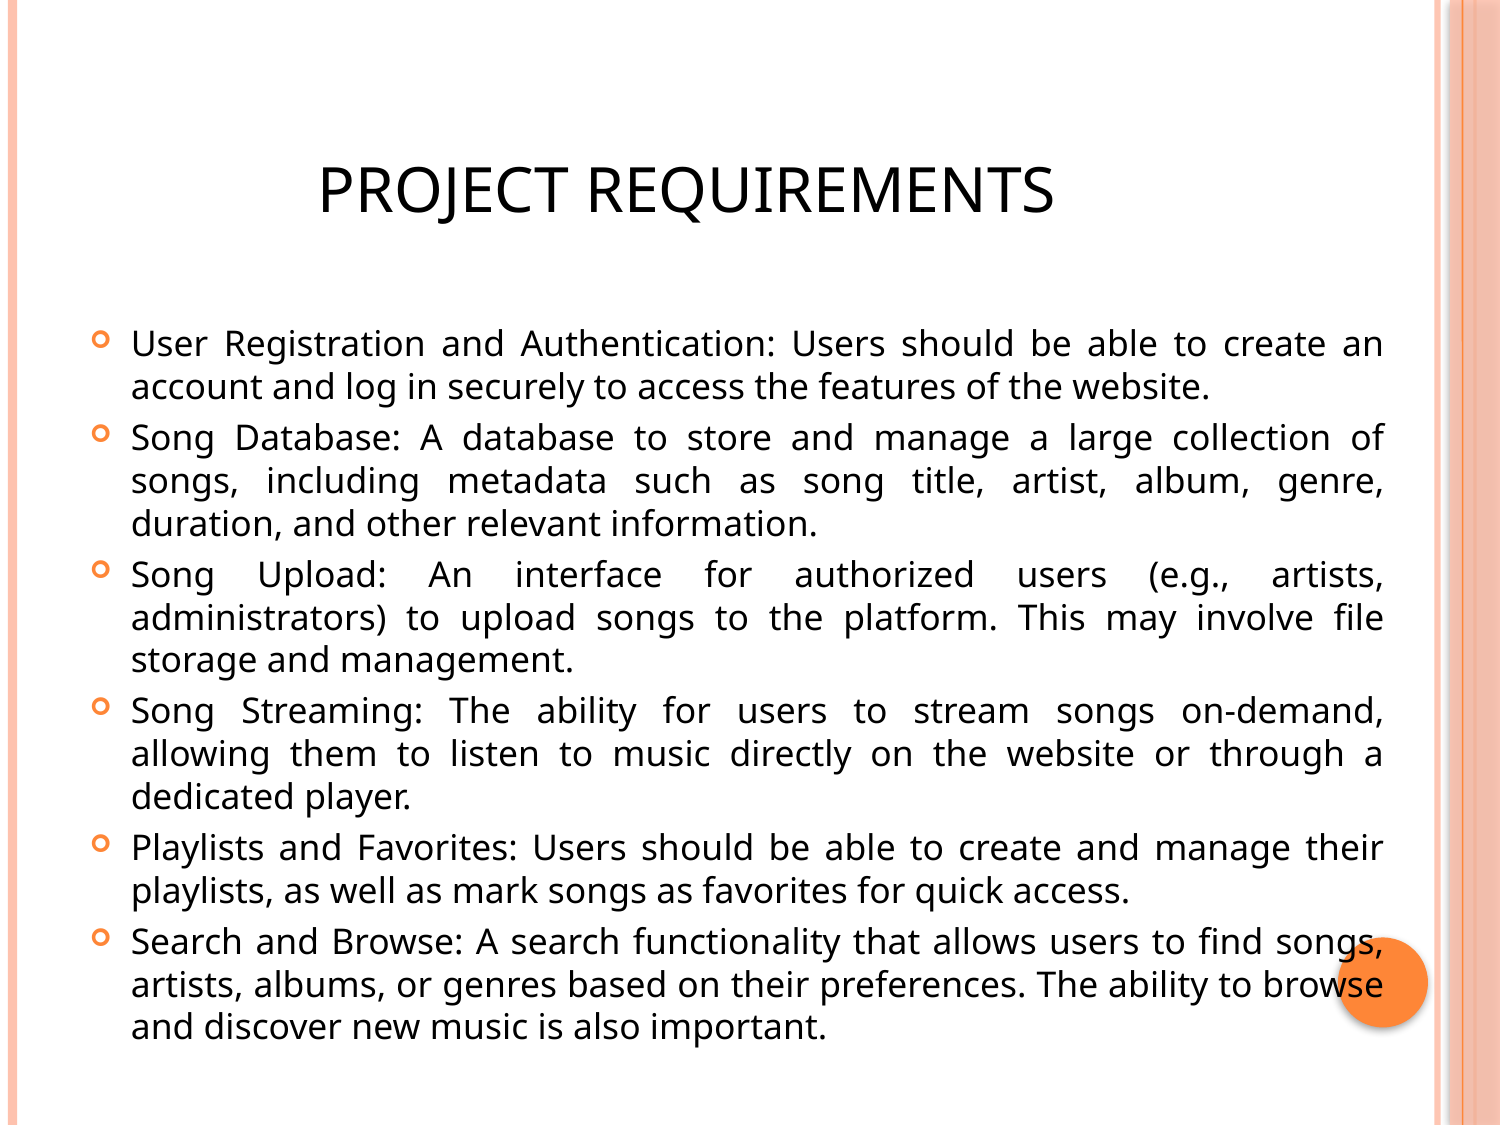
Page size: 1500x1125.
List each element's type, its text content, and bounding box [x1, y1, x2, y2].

title PROJECT REQUIREMENTS [75, 45, 1300, 233]
list User Registration and Authentication: Users should be able to create an account and log in securely to access the features of the website. Song Database: A database to store and manage a large collection of songs, including metadata such as song title, artist, album, genre, duration, and other relevant information. Song Upload: An interface for authorized users (e.g., artists, administrators) to upload songs to the platform. This may involve file storage and management. Song Streaming: The ability for users to stream songs on-demand, allowing them to listen to music directly on the website or through a dedicated player. Playlists and Favorites: Users should be able to create and manage their playlists, as well as mark songs as favorites for quick access. Search and Browse: A search functionality that allows users to find songs, artists, albums, or genres based on their preferences. The ability to browse and discover new music is also important. [75, 262, 1400, 1062]
